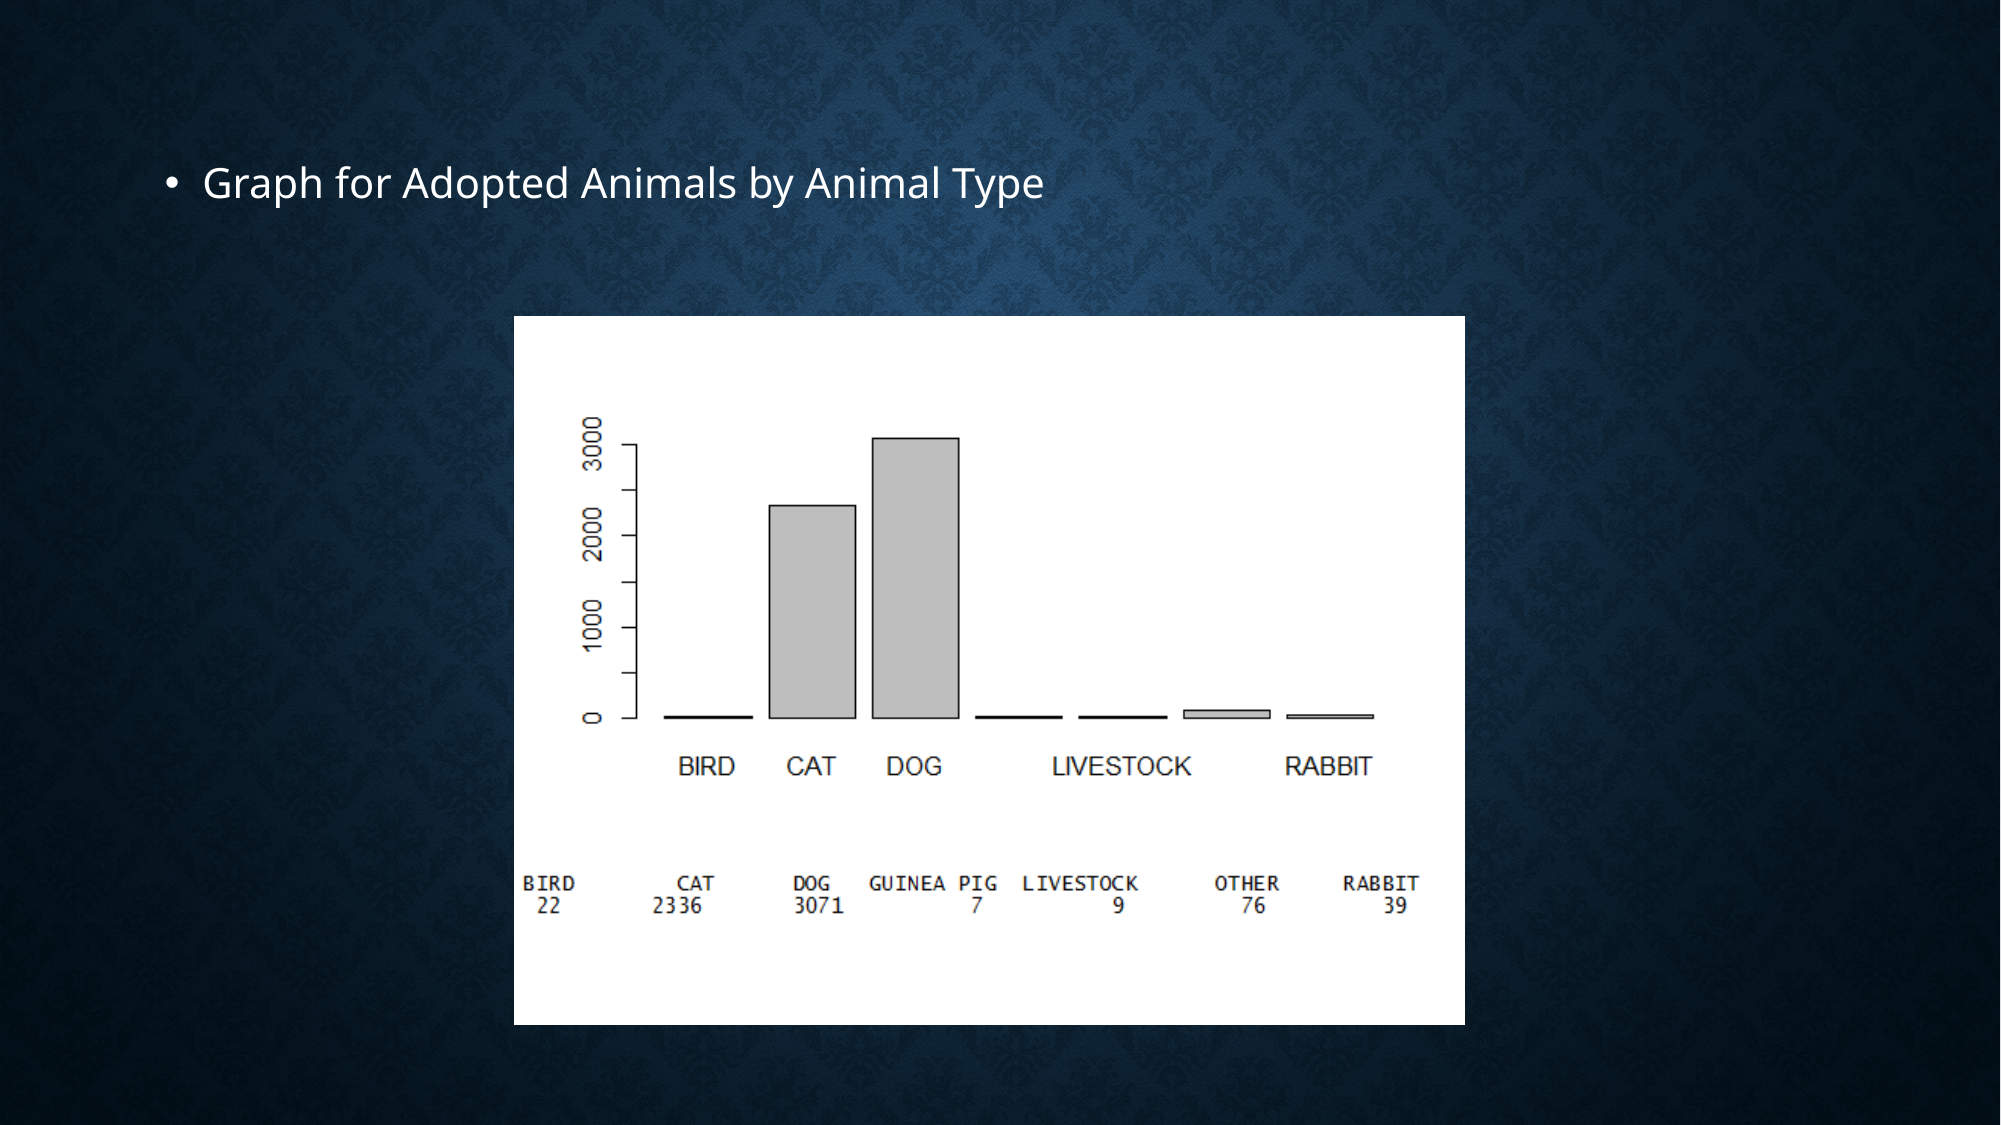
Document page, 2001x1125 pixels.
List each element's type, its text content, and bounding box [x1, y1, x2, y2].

picture [513, 315, 1466, 1025]
list Graph for Adopted Animals by Animal Type [149, 139, 1849, 746]
